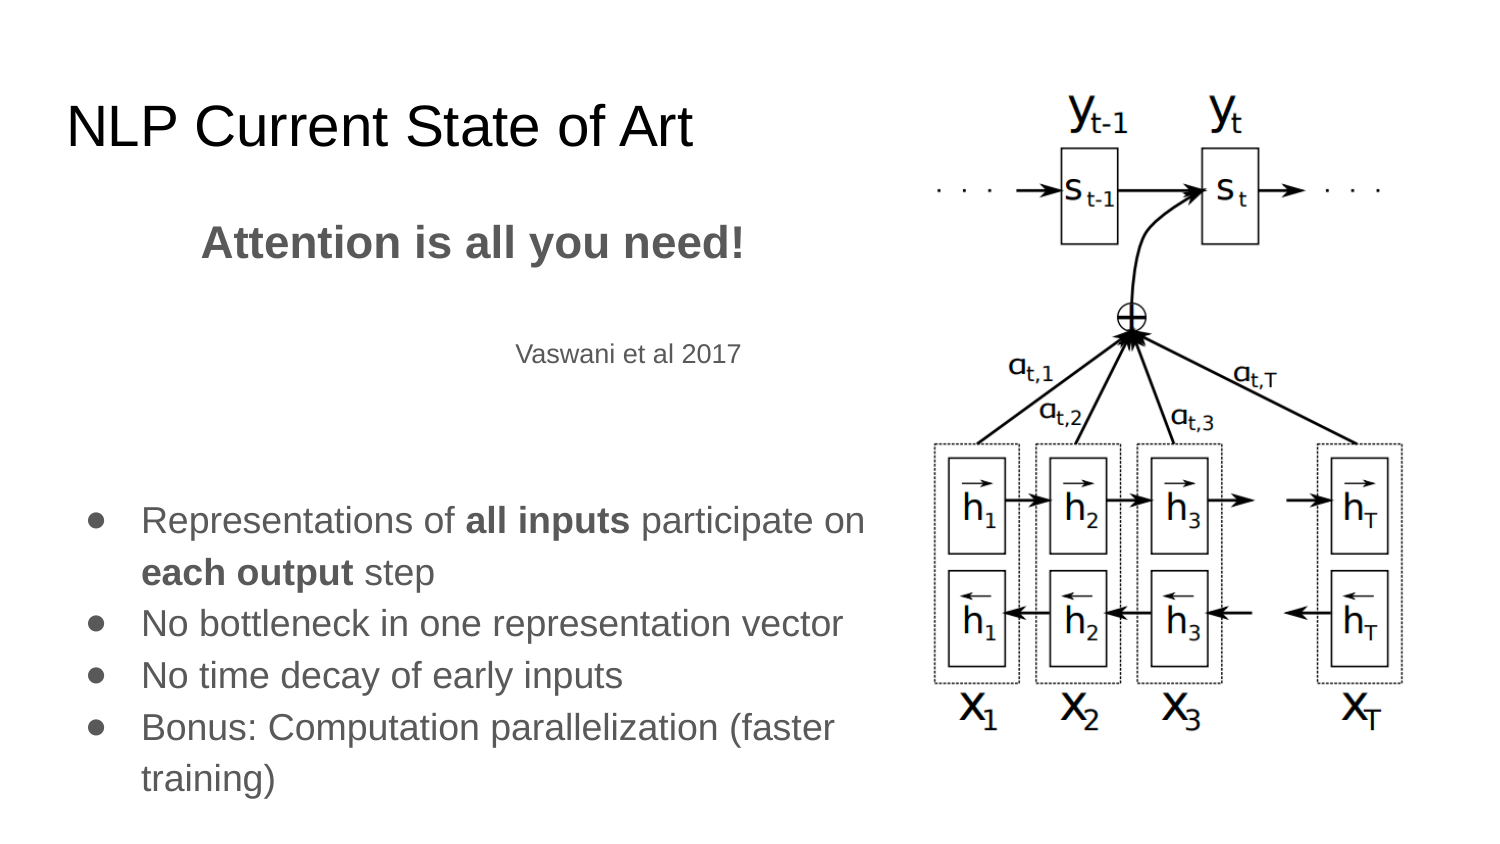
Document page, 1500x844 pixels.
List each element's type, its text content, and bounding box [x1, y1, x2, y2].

title NLP Current State of Art [51, 72, 1449, 167]
list Attention is all you need! Vaswani et al 2017 Representations of all inputs participate on each output step No bottleneck in one representation vector No time decay of early inputs Bonus: Computation parallelization (faster training) [51, 189, 906, 750]
picture [912, 79, 1428, 769]
